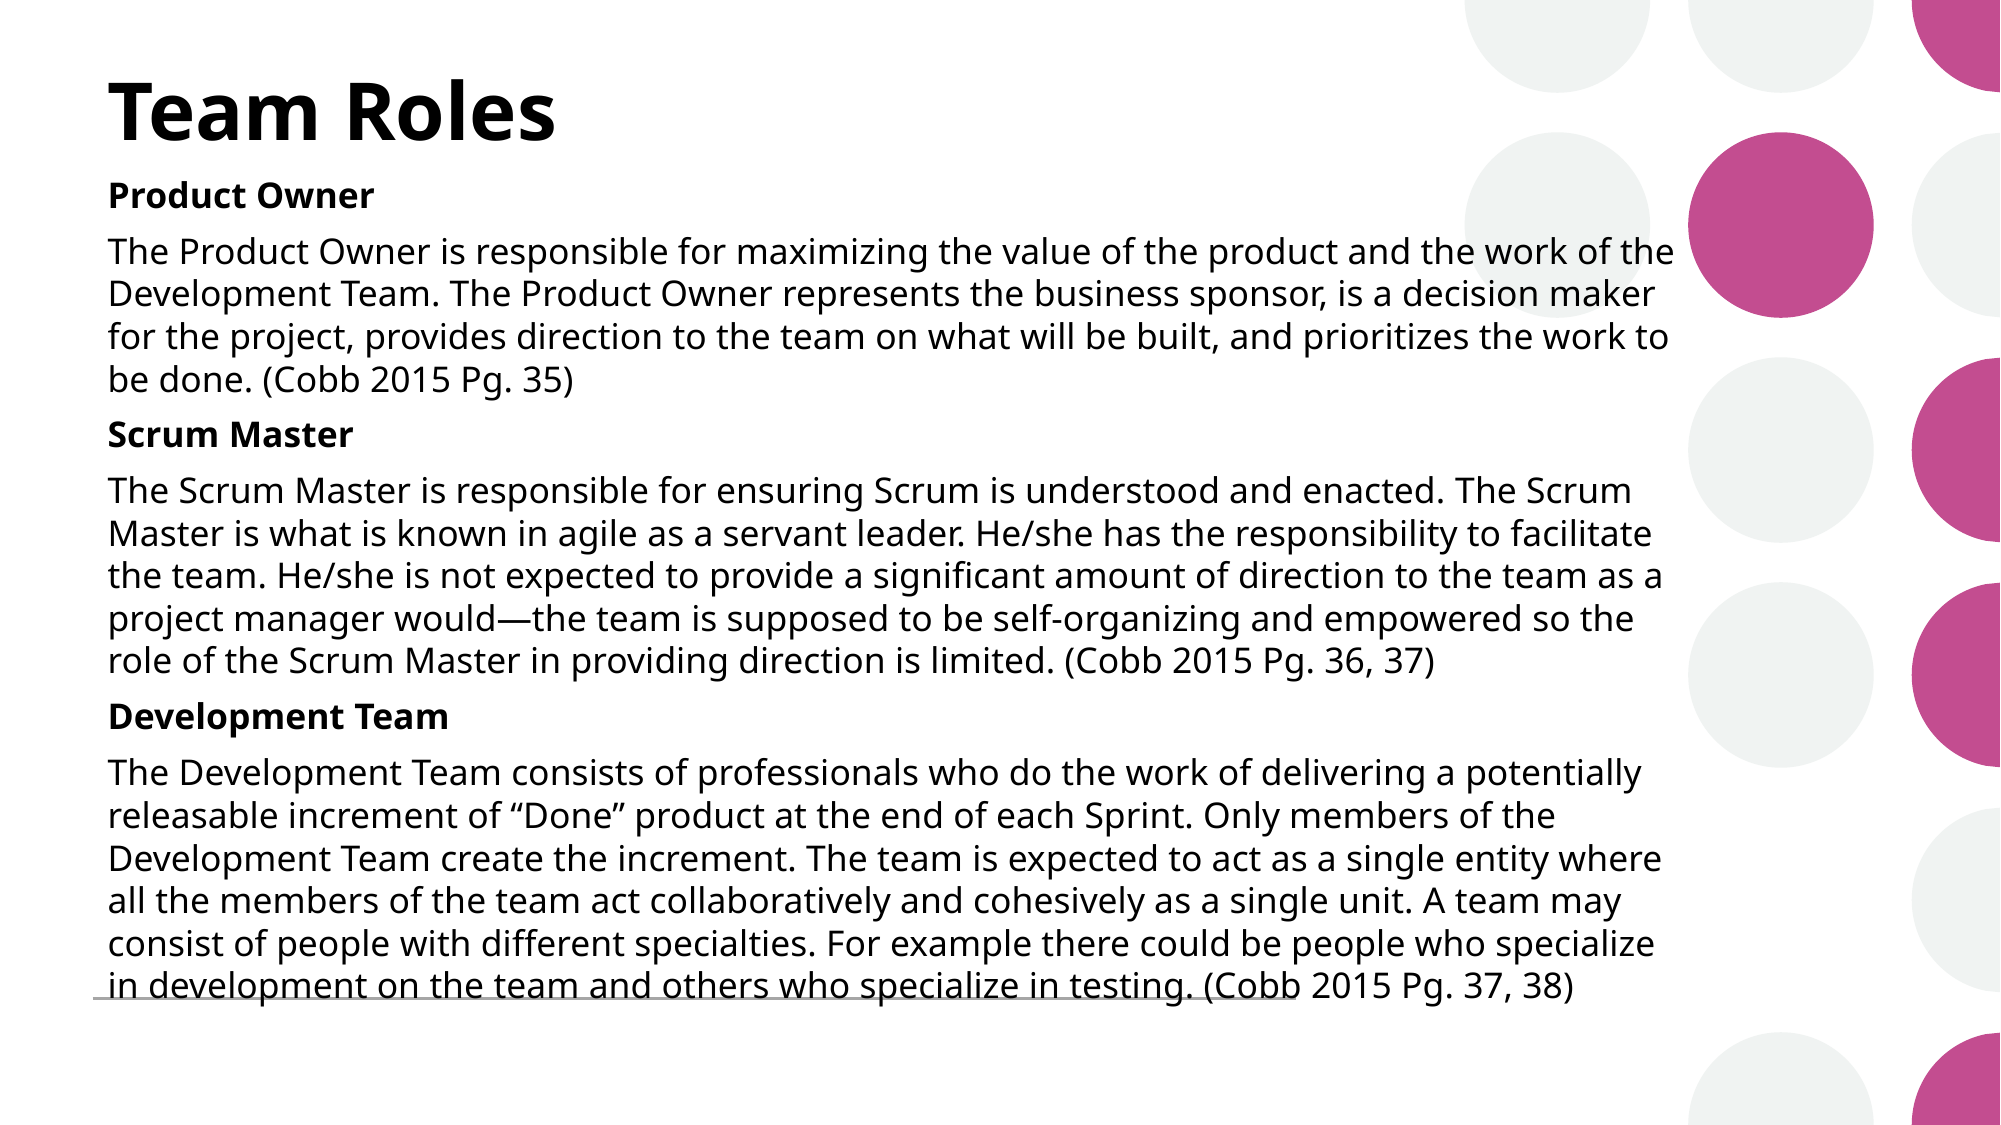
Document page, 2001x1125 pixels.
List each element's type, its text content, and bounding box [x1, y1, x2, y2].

list Product Owner The Product Owner is responsible for maximizing the value of the product and the work of the Development Team. The Product Owner represents the business sponsor, is a decision maker for the project, provides direction to the team on what will be built, and prioritizes the work to be done. (Cobb 2015 Pg. 35) Scrum Master The Scrum Master is responsible for ensuring Scrum is understood and enacted. The Scrum Master is what is known in agile as a servant leader. He/she has the responsibility to facilitate the team. He/she is not expected to provide a significant amount of direction to the team as a project manager would—the team is supposed to be self-organizing and empowered so the role of the Scrum Master in providing direction is limited. (Cobb 2015 Pg. 36, 37) Development Team The Development Team consists of professionals who do the work of delivering a potentially releasable increment of “Done” product at the end of each Sprint. Only members of the Development Team create the increment. The team is expected to act as a single entity where all the members of the team act collaboratively and cohesively as a single unit. A team may consist of people with different specialties. For example there could be people who specialize in development on the team and others who specialize in testing. (Cobb 2015 Pg. 37, 38) [92, 165, 1706, 1084]
title Team Roles [92, 53, 574, 165]
